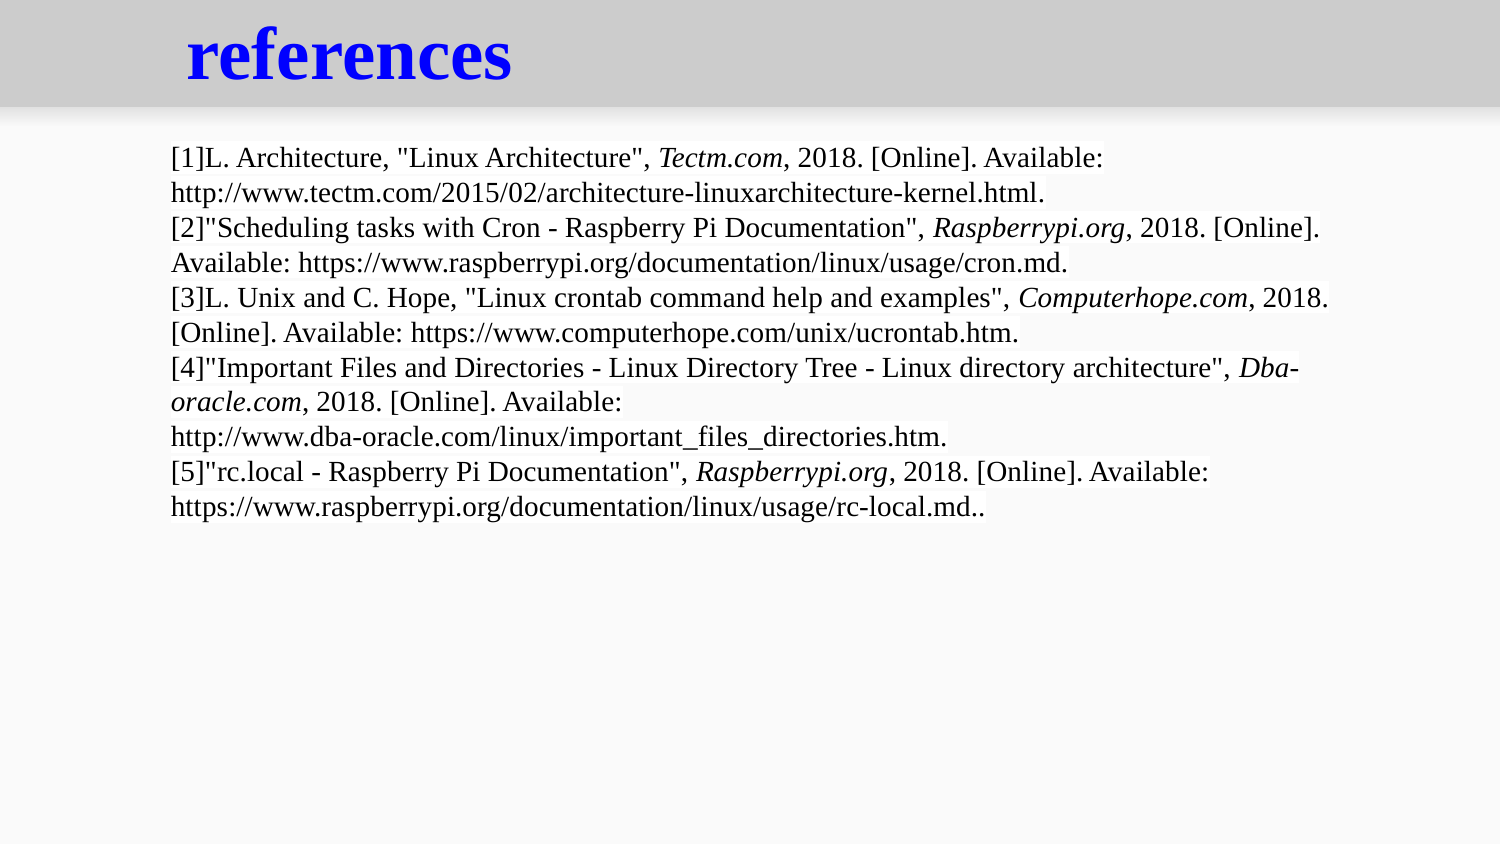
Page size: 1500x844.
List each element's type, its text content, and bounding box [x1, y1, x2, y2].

title references [171, 0, 1464, 99]
text_box [1]L. Architecture, "Linux Architecture", Tectm.com, 2018. [Online]. Available: http://www.tectm.com/2015/02/architecture-linuxarchitecture-kernel.html. [2]"Scheduling tasks with Cron - Raspberry Pi Documentation", Raspberrypi.org, 2018. [Online]. Available: https://www.raspberrypi.org/documentation/linux/usage/cron.md. [3]L. Unix and C. Hope, "Linux crontab command help and examples", Computerhope.com, 2018. [Online]. Available: https://www.computerhope.com/unix/ucrontab.htm. [4]"Important Files and Directories - Linux Directory Tree - Linux directory architecture", Dba-oracle.com, 2018. [Online]. Available: http://www.dba-oracle.com/linux/important_files_directories.htm. [5]"rc.local - Raspberry Pi Documentation", Raspberrypi.org, 2018. [Online]. Available: https://www.raspberrypi.org/documentation/linux/usage/rc-local.md.. [155, 123, 1368, 780]
